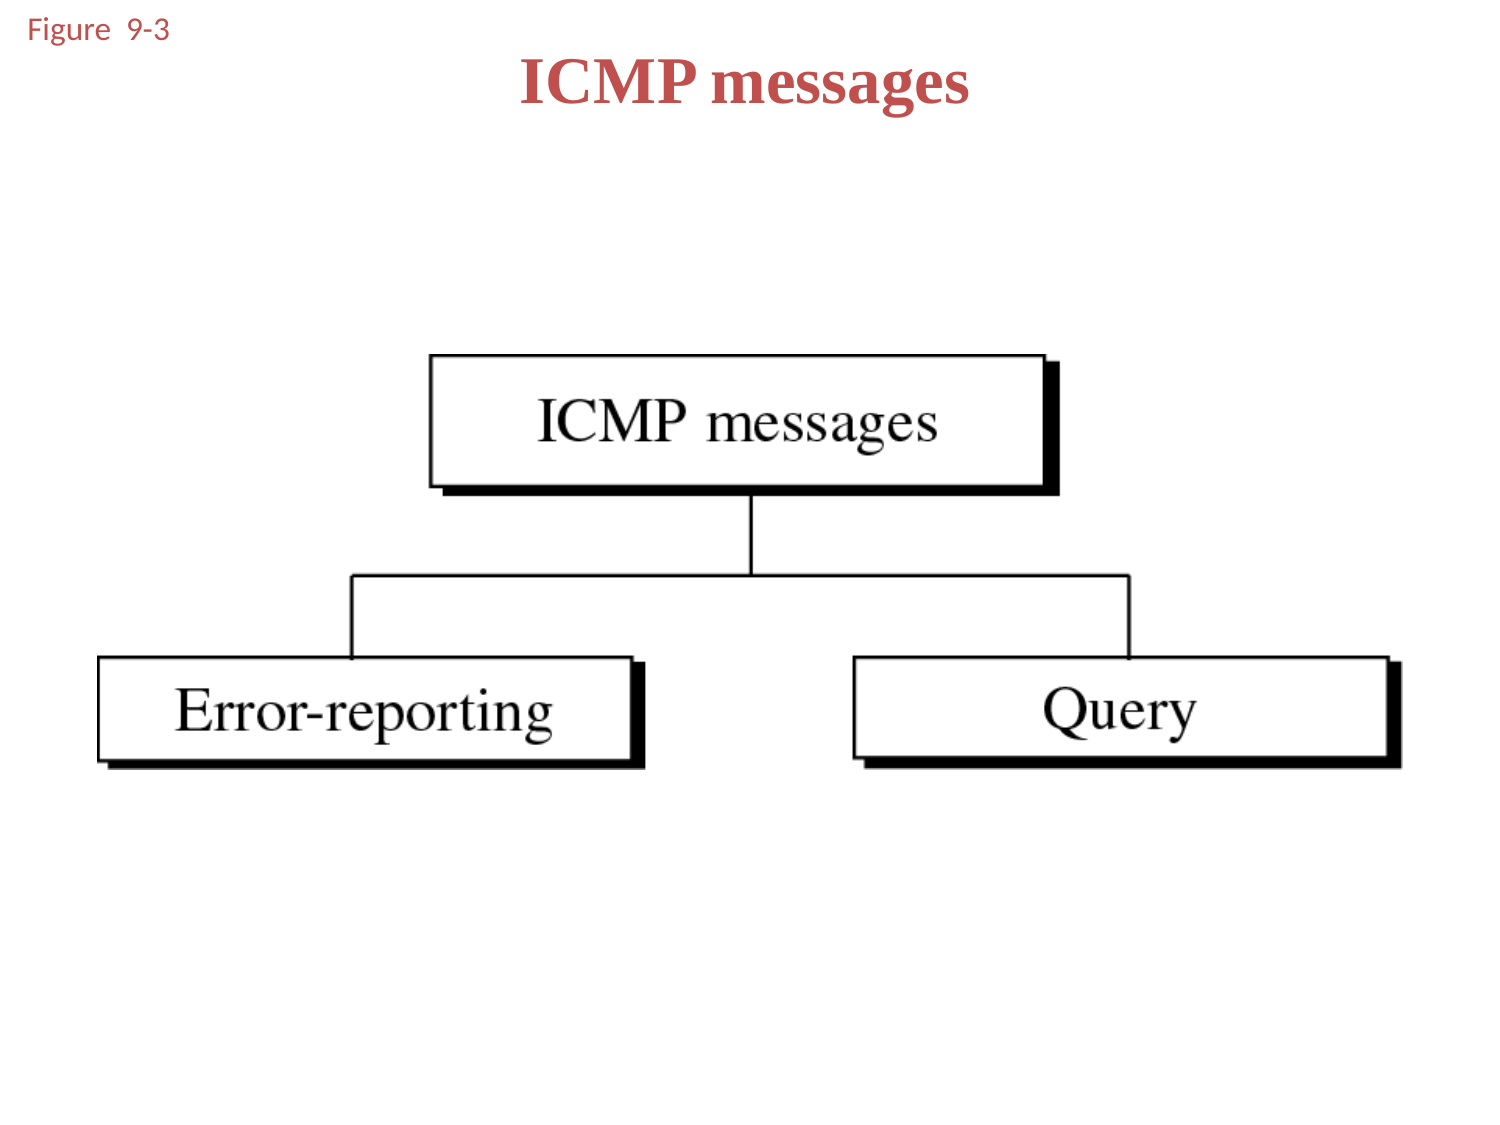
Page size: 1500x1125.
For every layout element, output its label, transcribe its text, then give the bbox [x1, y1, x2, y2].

text_box Figure 9-3 [12, 0, 278, 55]
picture [97, 354, 1403, 771]
text_box ICMP messages [504, 29, 986, 125]
